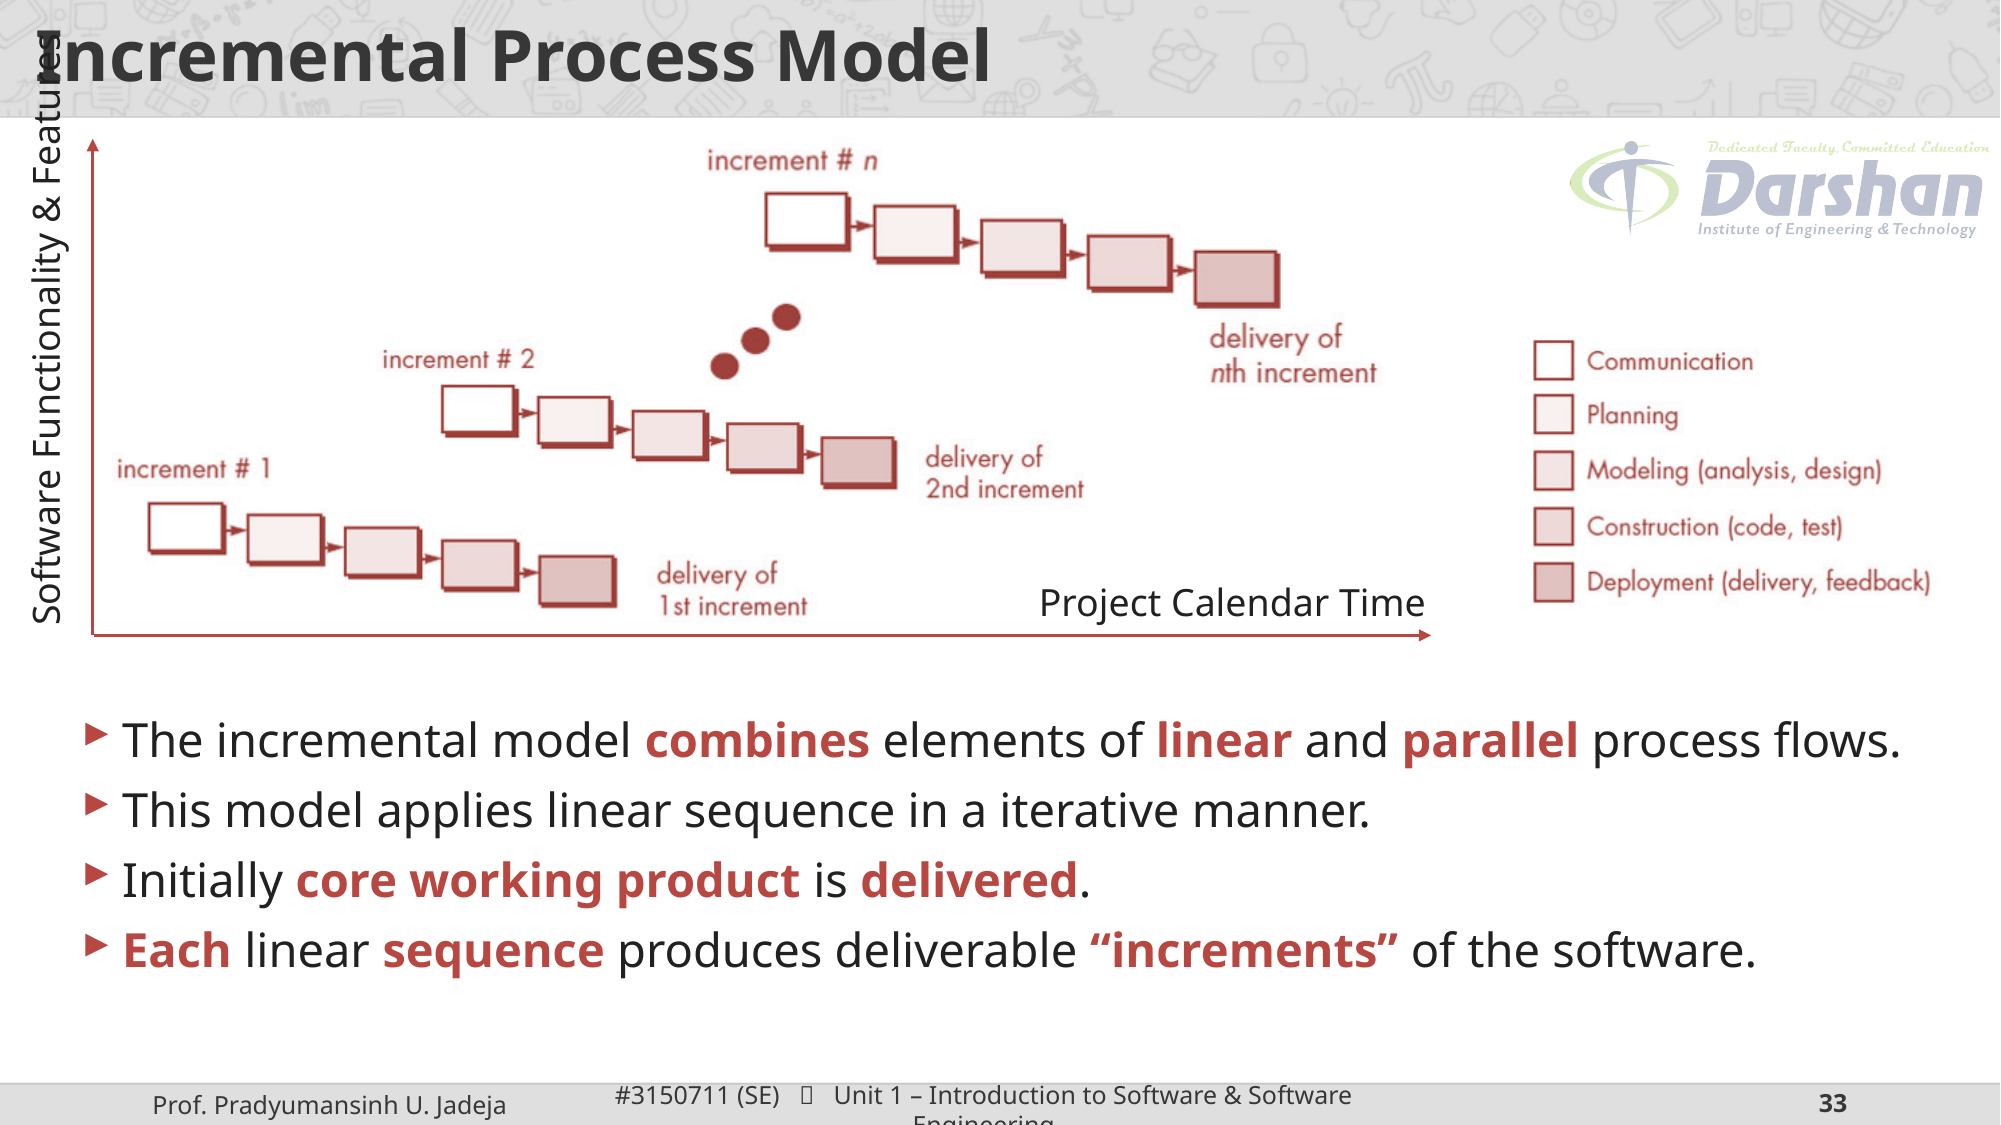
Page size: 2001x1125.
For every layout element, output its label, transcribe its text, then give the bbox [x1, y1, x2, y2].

picture [1512, 327, 1950, 628]
picture [112, 124, 1389, 628]
text_box Software Functionality & Features [14, 122, 91, 641]
list The incremental model combines elements of linear and parallel process flows. This model applies linear sequence in a iterative manner. Initially core working product is delivered. Each linear sequence produces deliverable “increments” of the software. [66, 708, 1950, 1034]
title Incremental Process Model [0, 0, 2000, 117]
text_box Project Calendar Time [1023, 571, 1441, 632]
